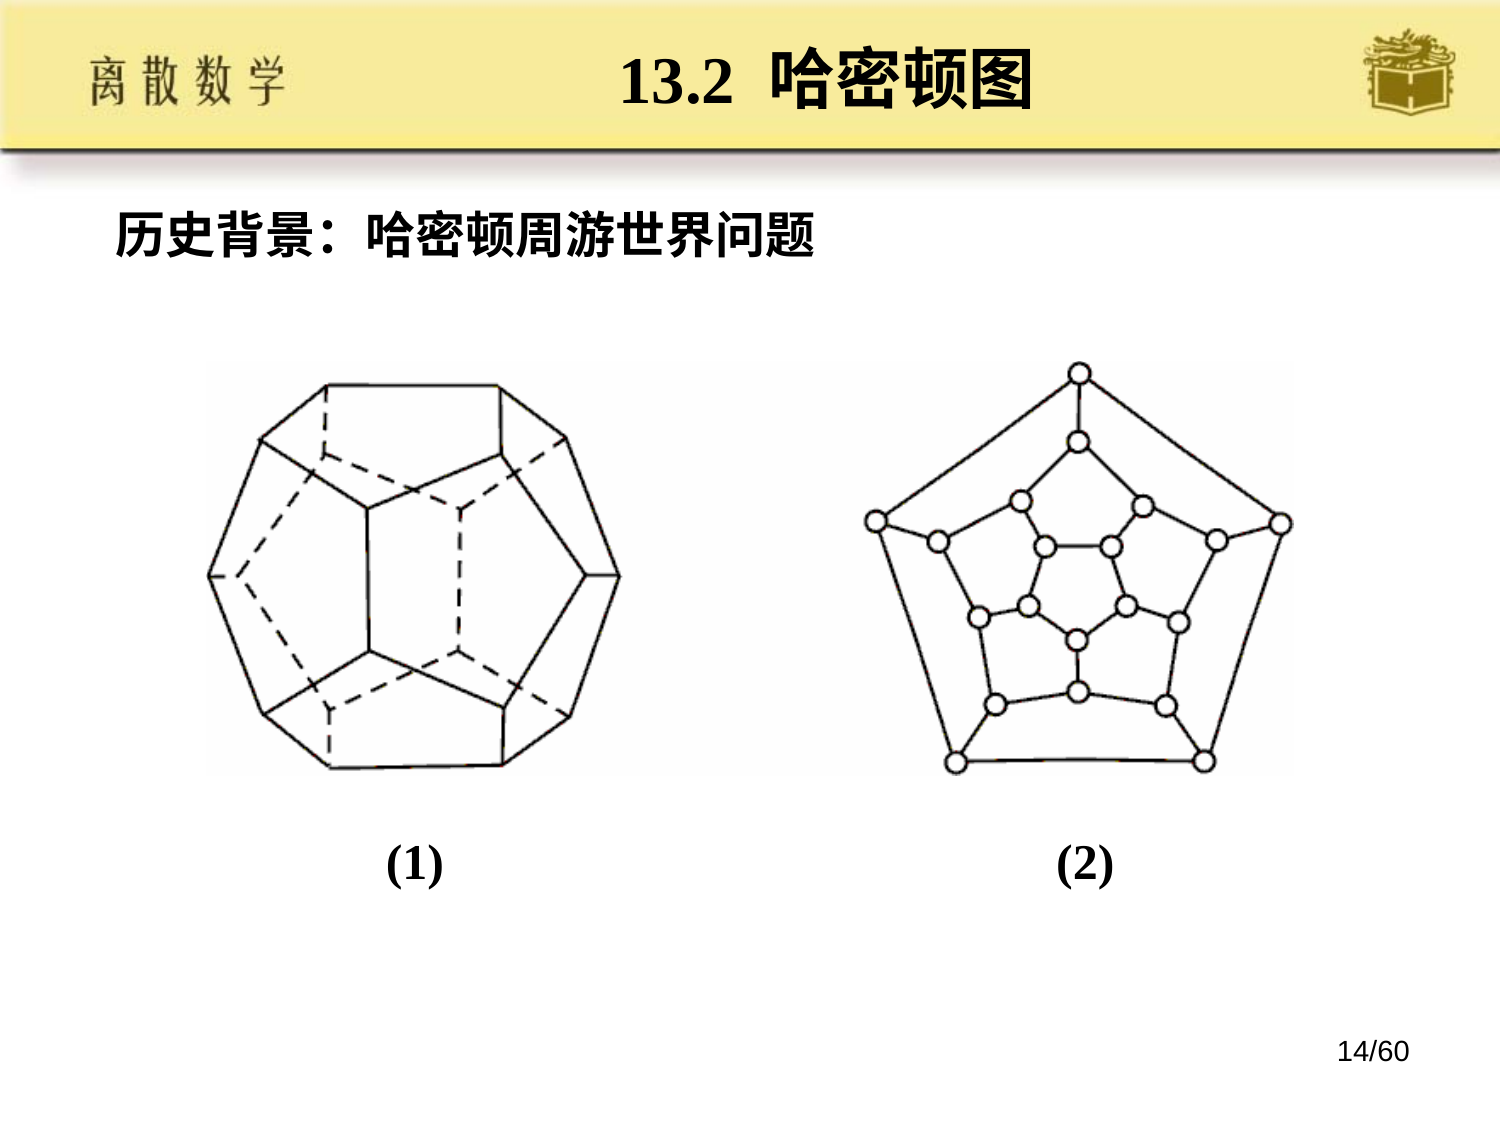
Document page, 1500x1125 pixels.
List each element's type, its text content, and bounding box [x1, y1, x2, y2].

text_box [206, 361, 1294, 898]
list 历史背景：哈密顿周游世界问题 [100, 196, 1451, 291]
picture [0, 0, 1500, 1125]
title 13.2 哈密顿图 [324, 42, 1329, 112]
slide_number 14/60 [1074, 1024, 1426, 1103]
